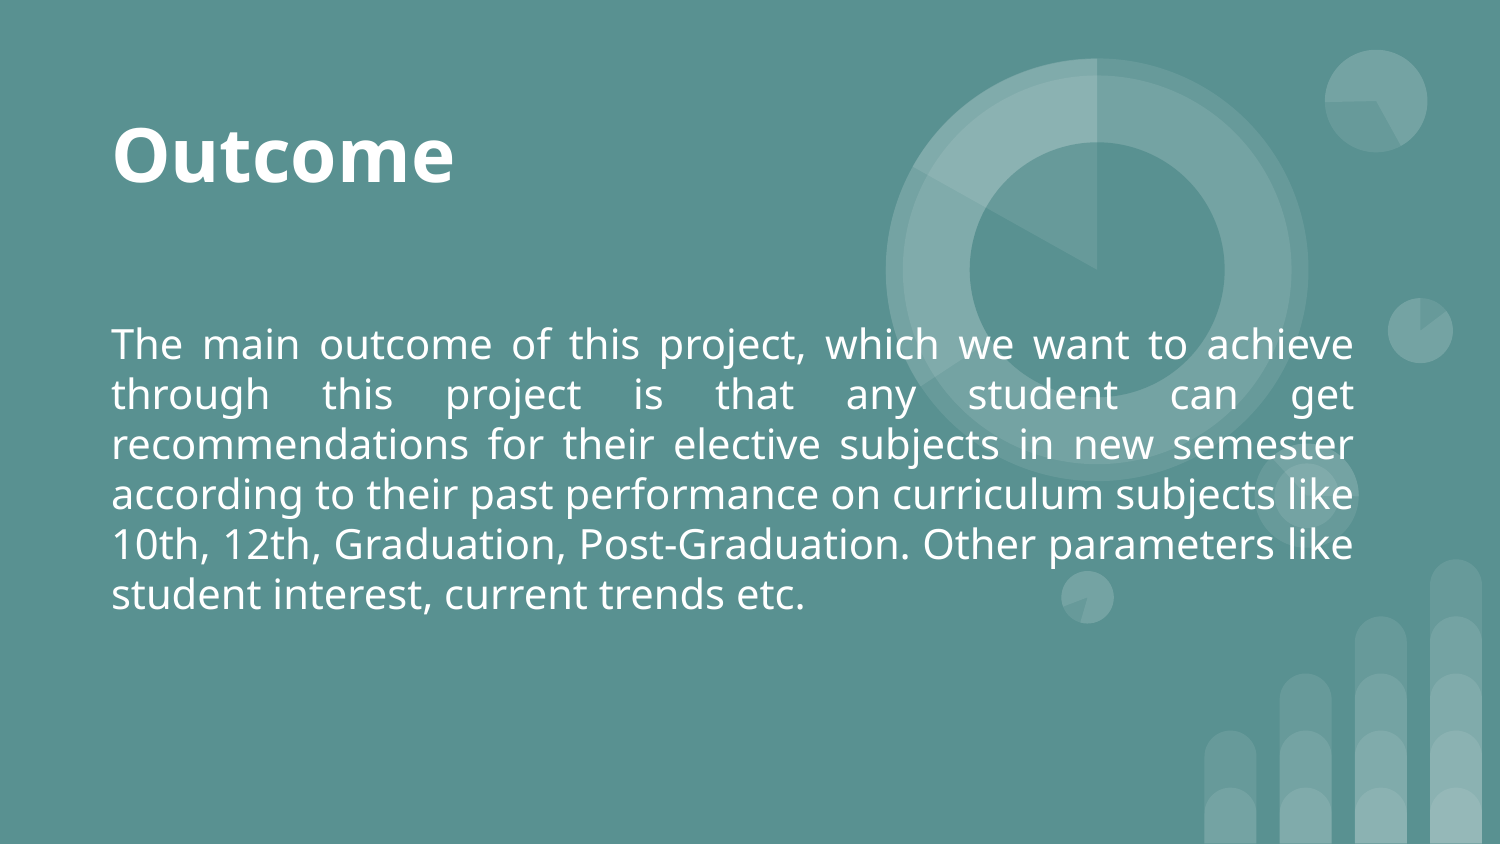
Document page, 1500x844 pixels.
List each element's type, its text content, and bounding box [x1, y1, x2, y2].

title Outcome [96, 73, 795, 231]
subtitle The main outcome of this project, which we want to achieve through this project is that any student can get recommendations for their elective subjects in new semester according to their past performance on curriculum subjects like 10th, 12th, Graduation, Post-Graduation. Other parameters like student interest, current trends etc. [96, 302, 1370, 707]
